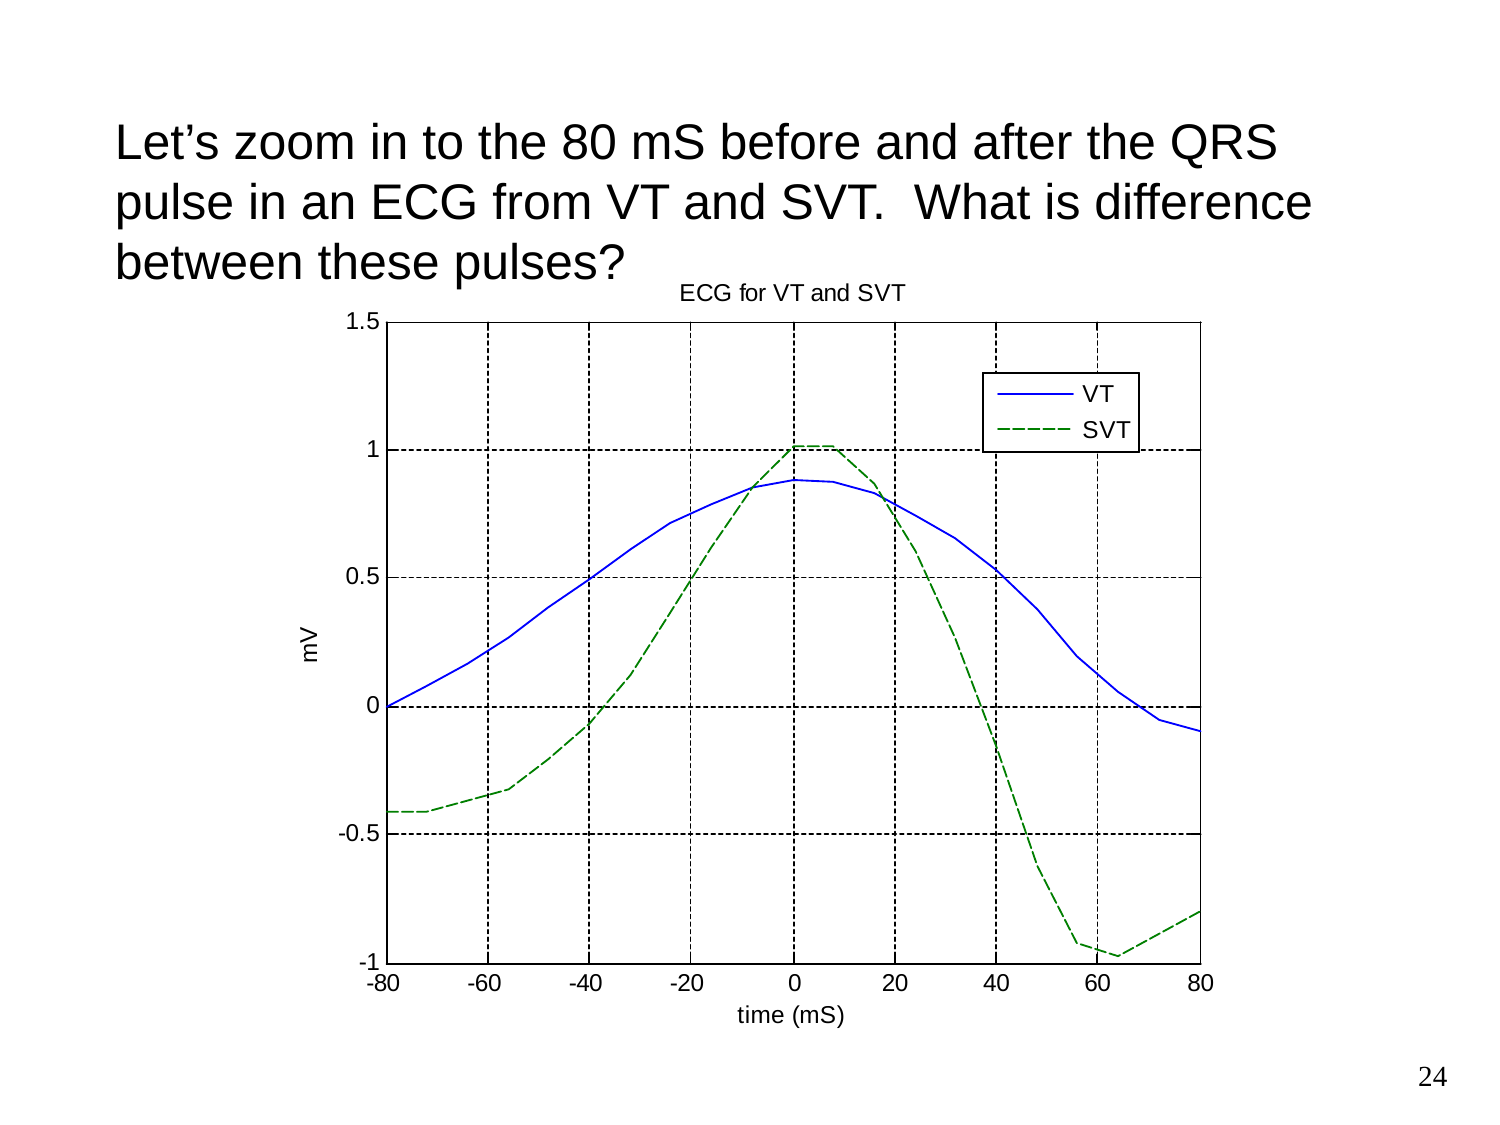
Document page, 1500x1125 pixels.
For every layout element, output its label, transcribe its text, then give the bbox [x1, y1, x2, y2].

title Let’s zoom in to the 80 mS before and after the QRS pulse in an ECG from VT and SVT. What is difference between these pulses? [99, 75, 1413, 325]
picture [249, 262, 1301, 1051]
